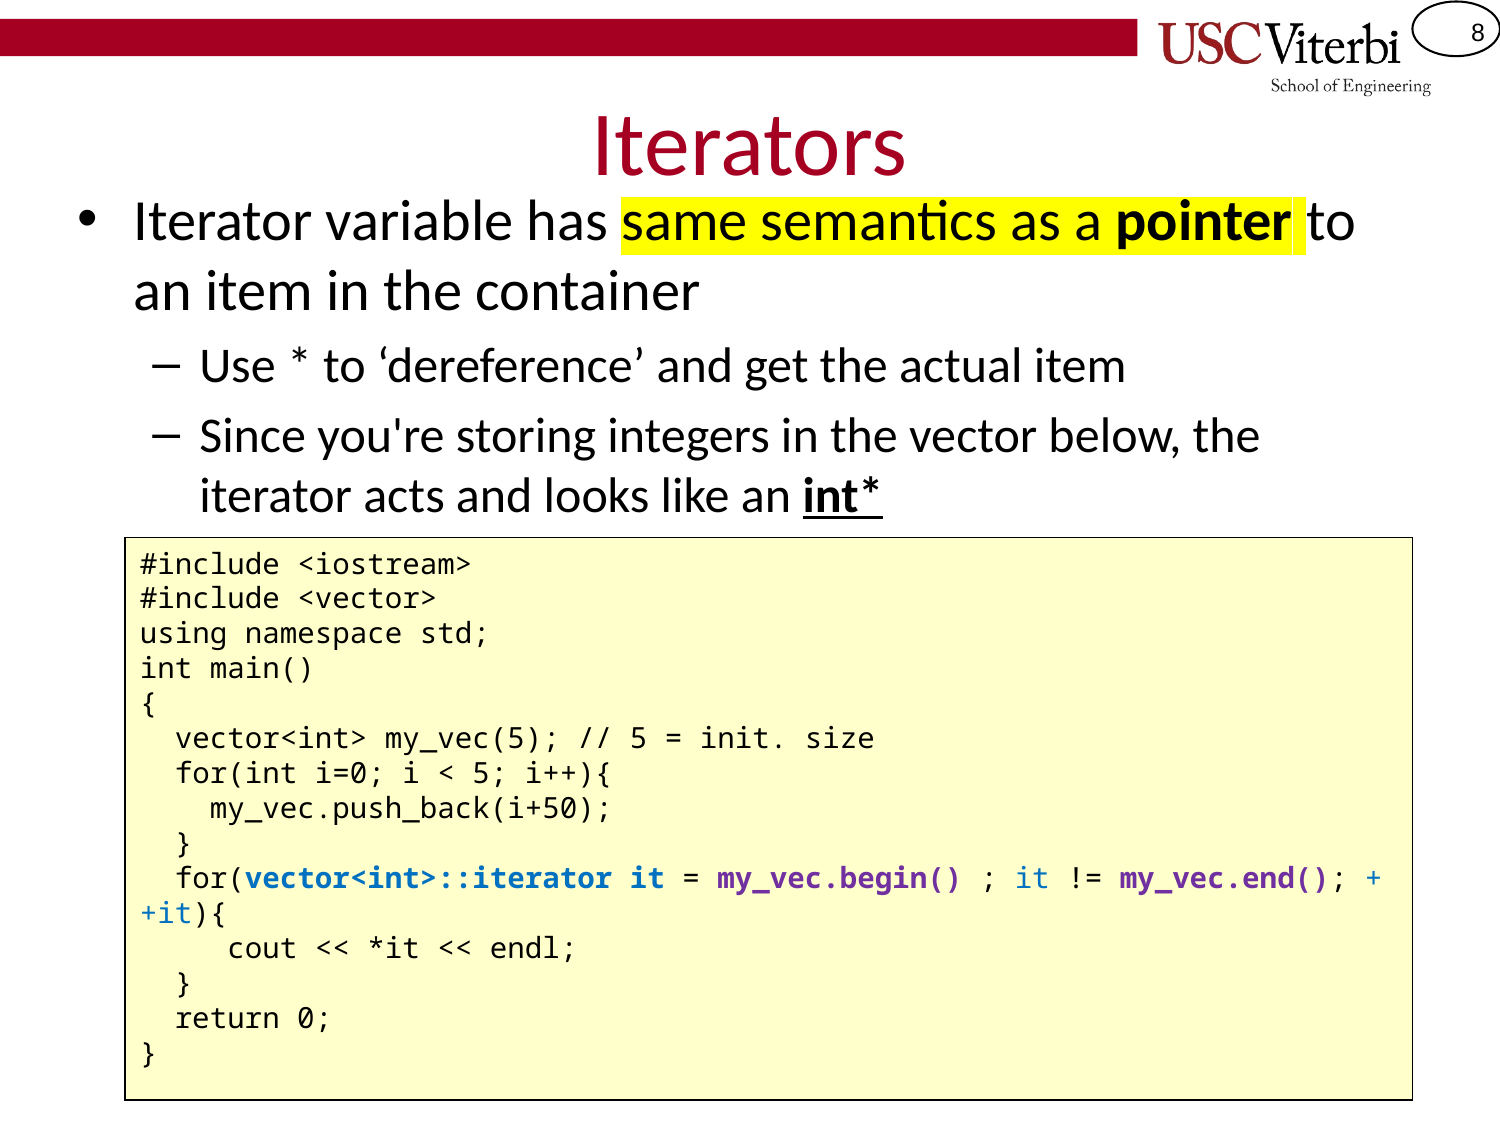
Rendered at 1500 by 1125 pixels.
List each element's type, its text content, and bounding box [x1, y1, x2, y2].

picture [1414, 3, 1463, 55]
picture [1425, 50, 1463, 119]
list Iterator variable has same semantics as a pointer to an item in the container Use * to ‘dereference’ and get the actual item Since you're storing integers in the vector below, the iterator acts and looks like an int* [62, 174, 1413, 600]
title Iterators [75, 45, 1425, 233]
text_box #include <iostream> #include <vector> using namespace std; int main() { vector<int> my_vec(5); // 5 = init. size for(int i=0; i < 5; i++){ my_vec.push_back(i+50); } for(vector<int>::iterator it = my_vec.begin() ; it != my_vec.end(); ++it){ cout << *it << endl; } return 0; } [124, 537, 1413, 1100]
picture [1125, 0, 1447, 45]
